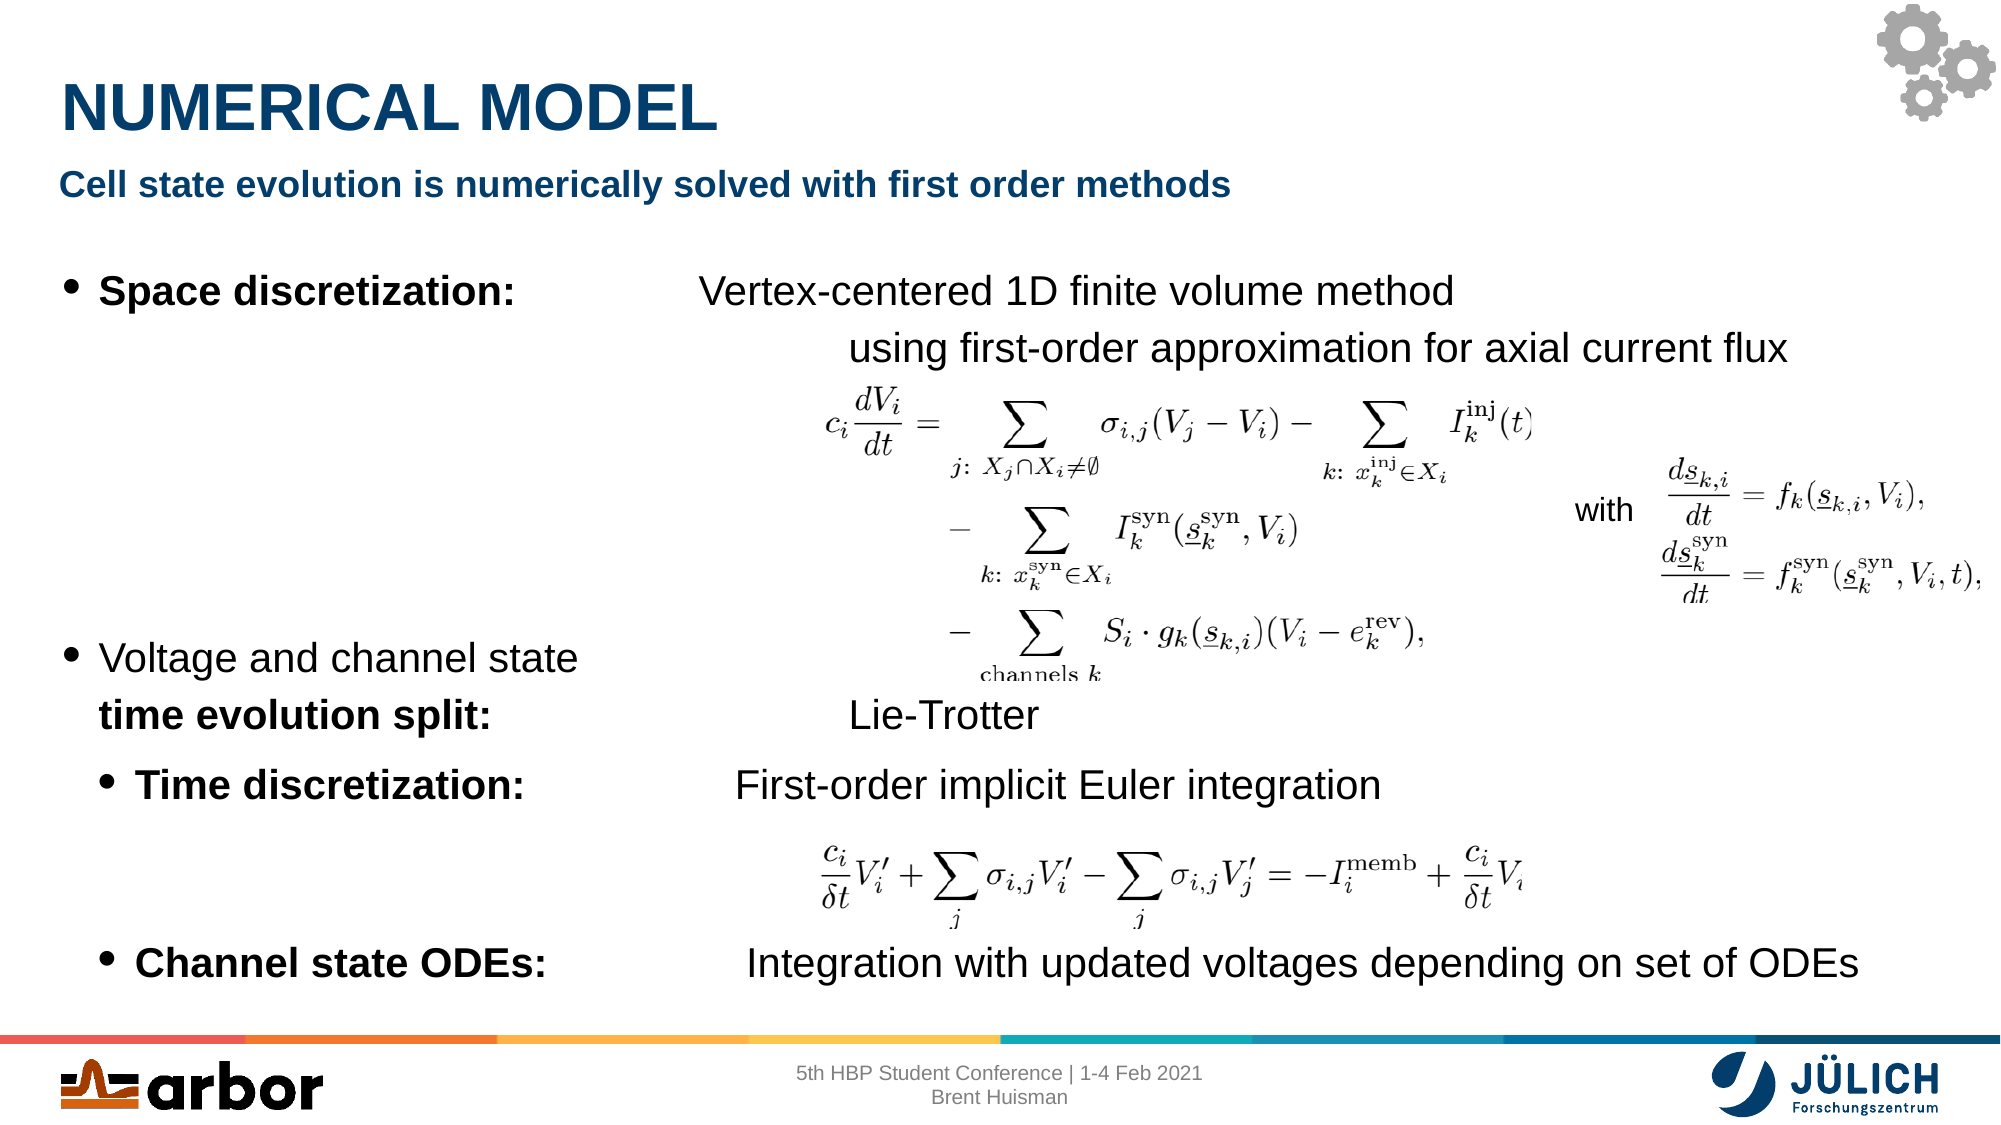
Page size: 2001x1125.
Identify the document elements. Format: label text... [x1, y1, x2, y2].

picture [1877, 2, 1997, 122]
text_box Cell state evolution is numerically solved with first order methods [58, 154, 1937, 238]
text_box Numerical Model [60, 53, 1939, 238]
text_box Space discretization: Vertex-centered 1D finite volume method using first-order approximation for axial current flux with Voltage and channel state time evolution split: Lie-Trotter Time discretization: First-order implicit Euler integration Channel state ODEs: Integration with updated voltages depending on set of ODEs [60, 256, 1939, 948]
picture [1660, 456, 1981, 603]
picture [61, 1059, 323, 1110]
picture [824, 386, 1532, 681]
picture [821, 845, 1522, 929]
picture [0, 1035, 1502, 1044]
